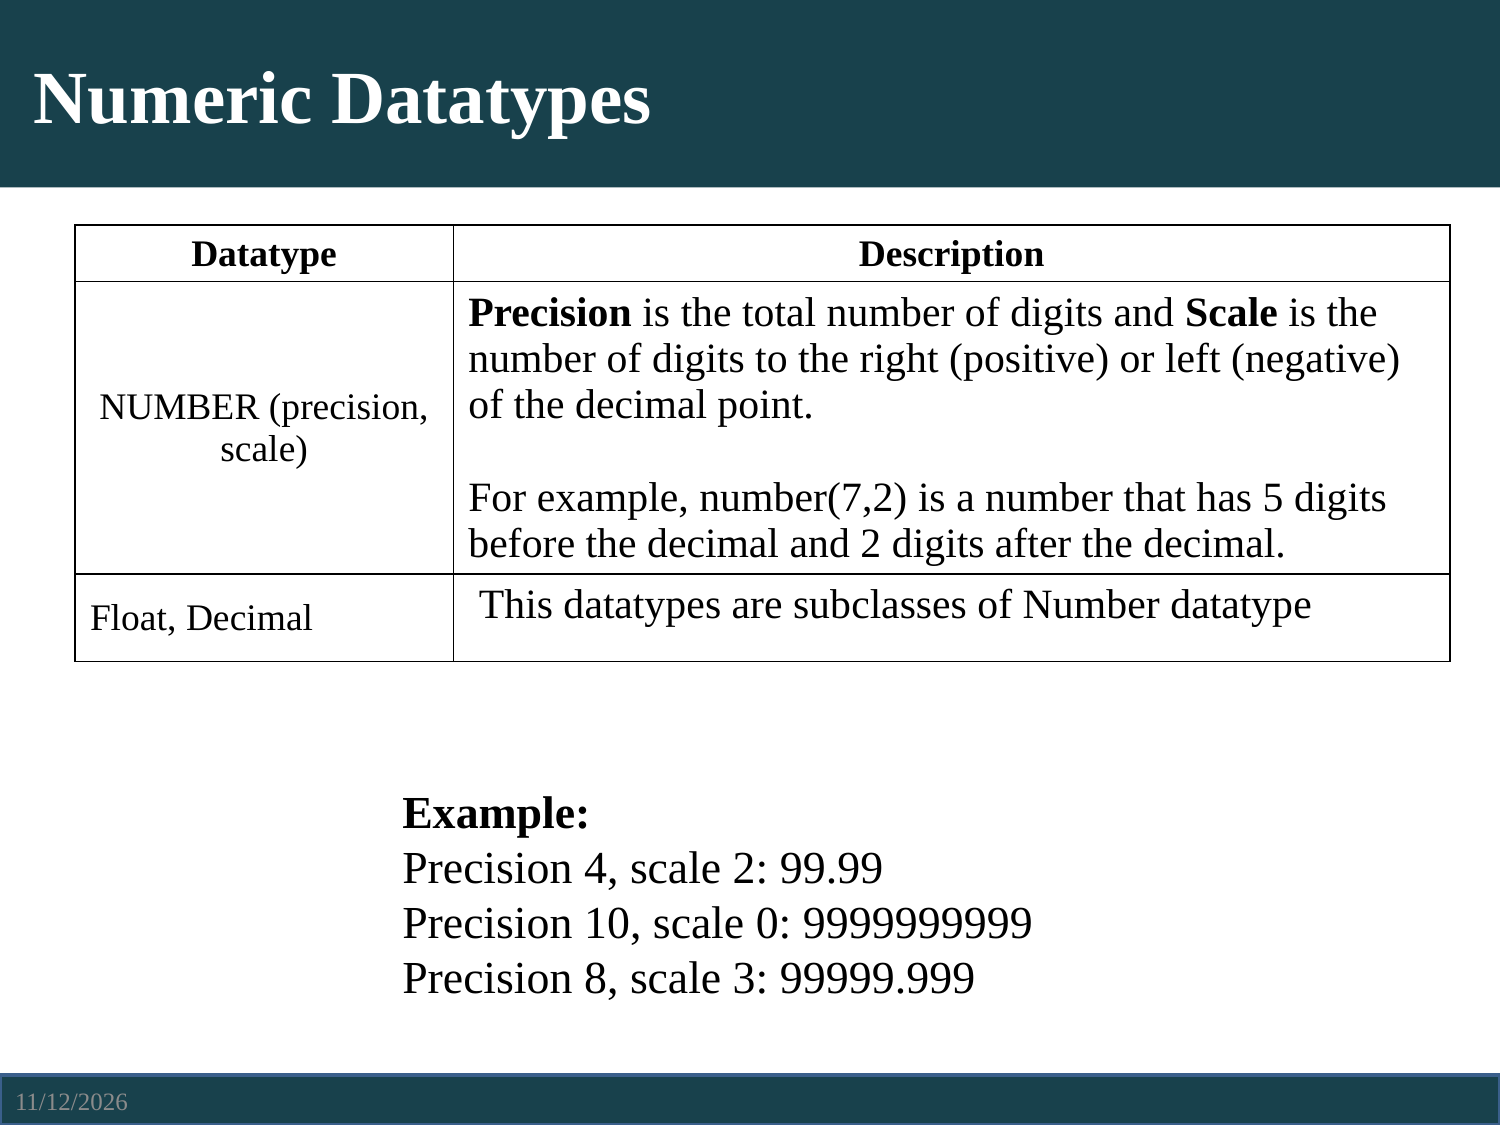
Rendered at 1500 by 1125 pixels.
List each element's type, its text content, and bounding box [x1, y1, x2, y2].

title Numeric Datatypes [0, 0, 1500, 188]
table_header Description [454, 226, 1449, 281]
table_cell Float, Decimal [76, 575, 453, 661]
table_cell Precision is the total number of digits and Scale is the number of digits to the right (positive) or left (negative) of the decimal point. For example, number(7,2) is a number that has 5 digits before the decimal and 2 digits after the decimal. [454, 282, 1449, 573]
table_cell NUMBER (precision, scale) [76, 282, 453, 573]
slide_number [0, 1074, 350, 1125]
table_header Datatype [76, 226, 453, 281]
text_box Example: Precision 4, scale 2: 99.99 Precision 10, scale 0: 9999999999 Precision 8, scale 3: 99999.999 [387, 774, 1188, 1065]
table_cell This datatypes are subclasses of Number datatype [454, 575, 1449, 661]
